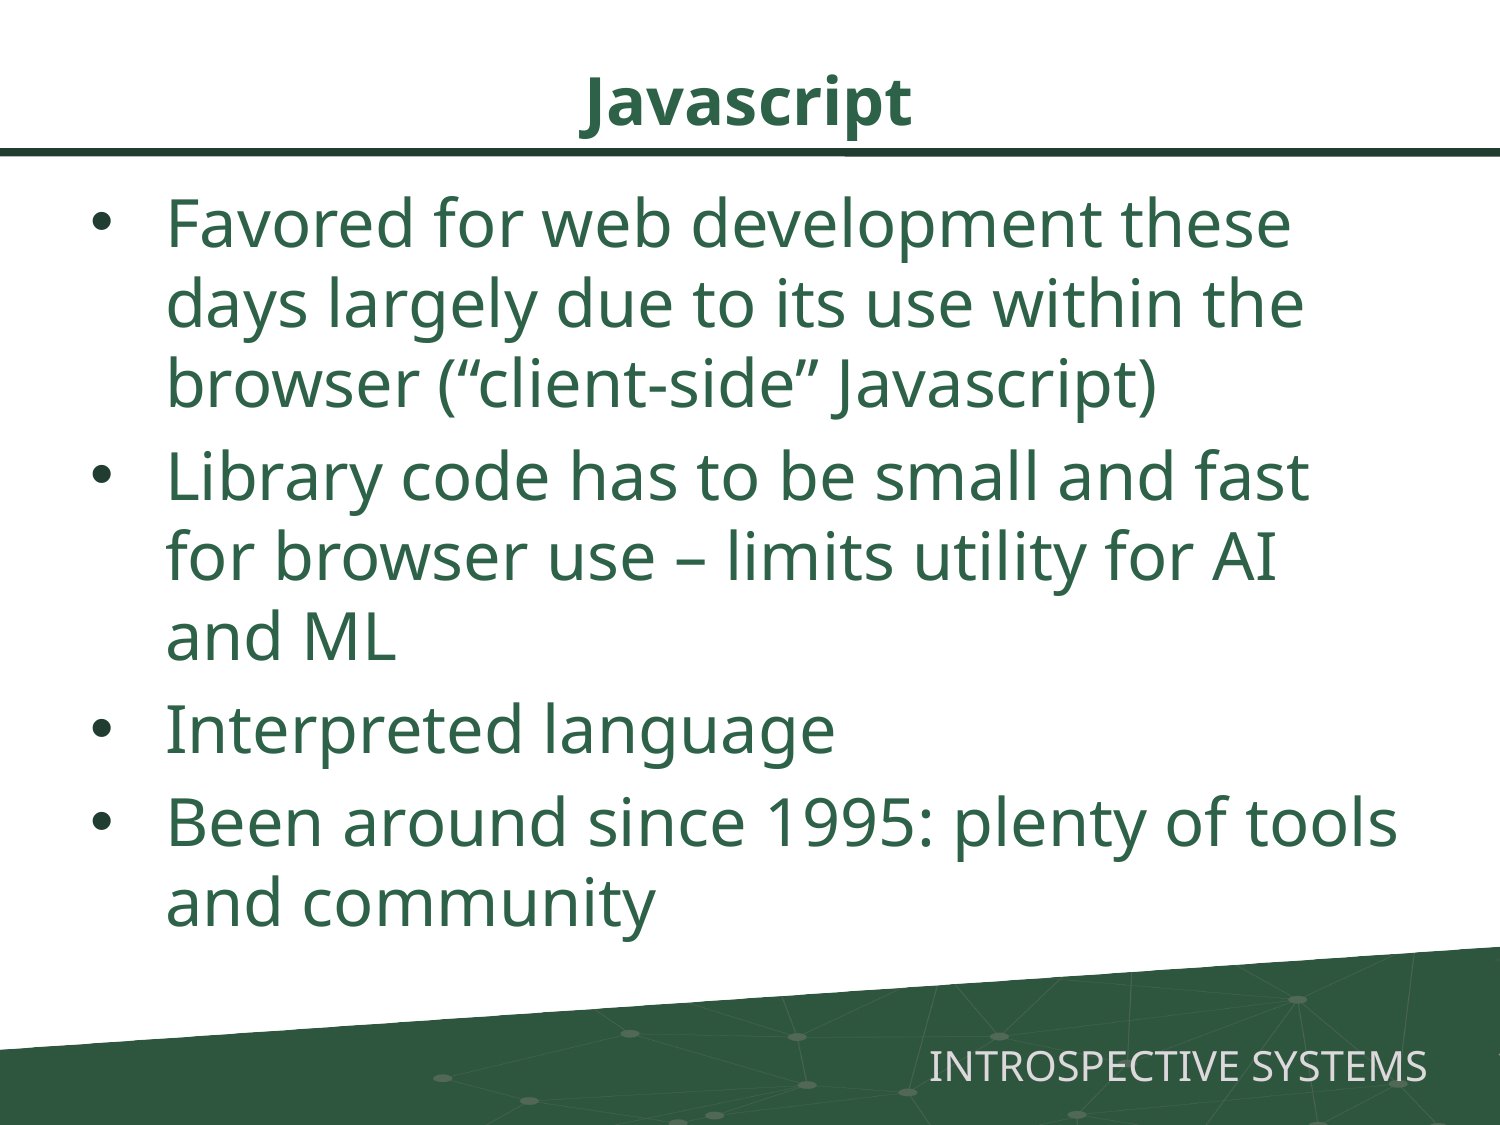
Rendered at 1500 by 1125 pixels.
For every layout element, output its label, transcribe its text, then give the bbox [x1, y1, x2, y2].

list Favored for web development these days largely due to its use within the browser (“client-side” Javascript) Library code has to be small and fast for browser use – limits utility for AI and ML Interpreted language Been around since 1995: plenty of tools and community [75, 172, 1425, 975]
picture [0, 936, 1500, 1125]
title Javascript [74, 61, 1425, 137]
